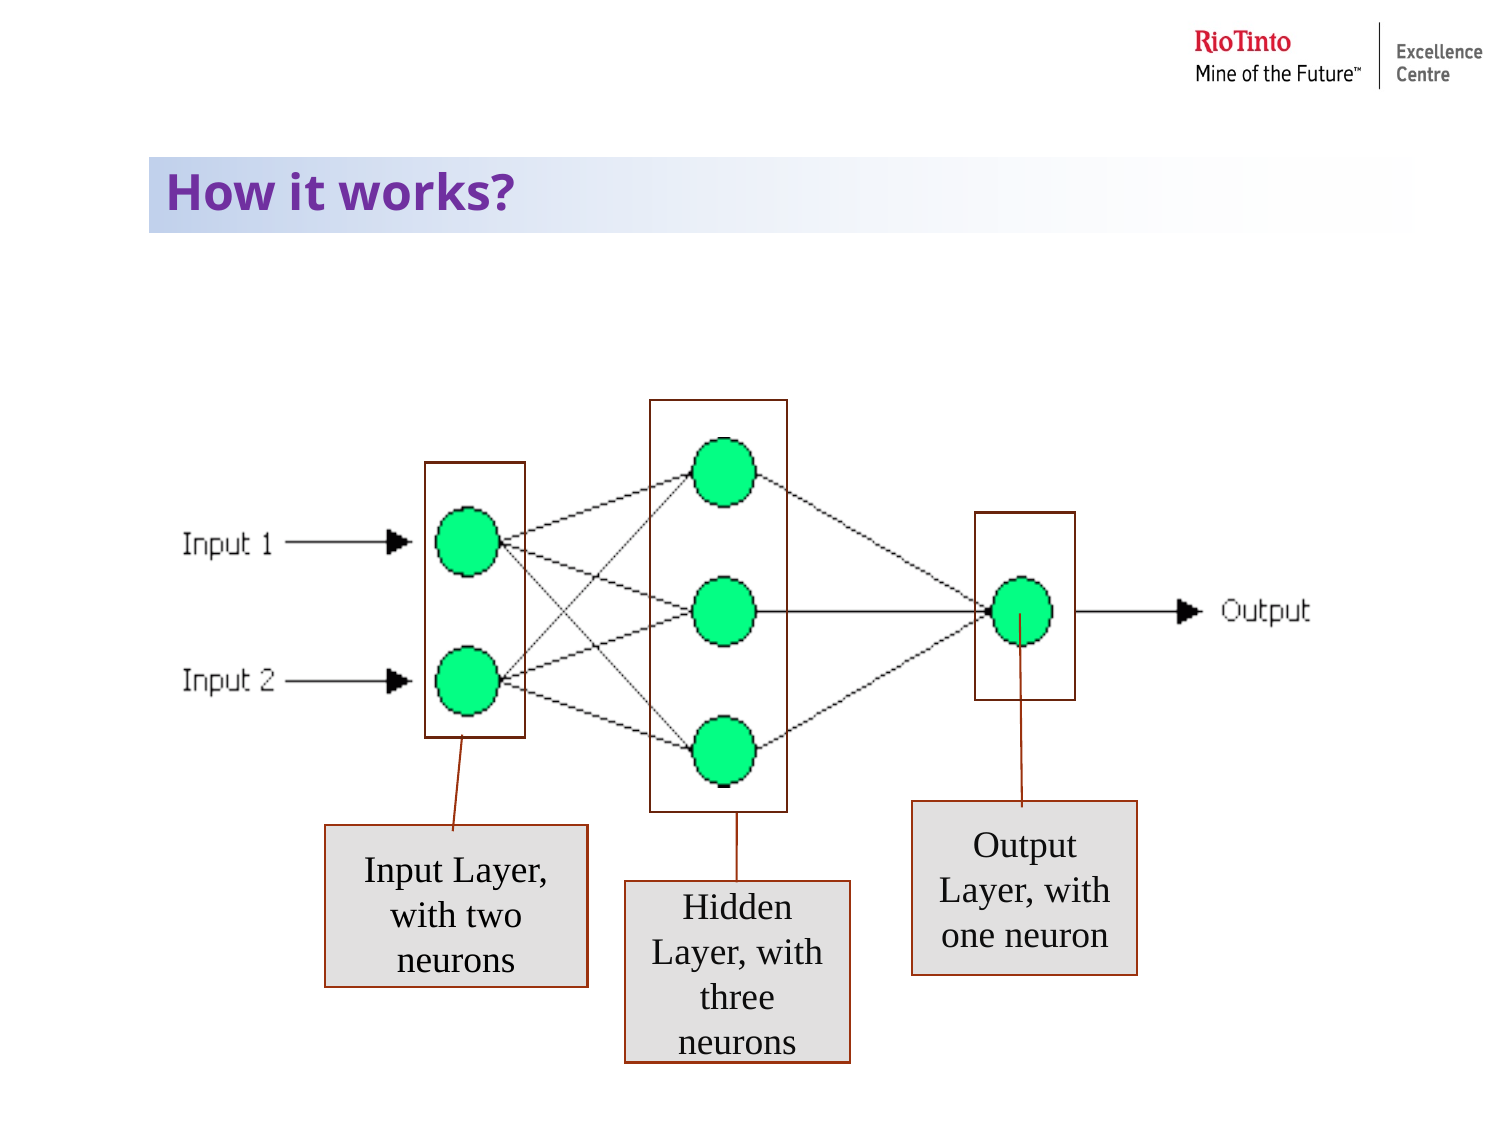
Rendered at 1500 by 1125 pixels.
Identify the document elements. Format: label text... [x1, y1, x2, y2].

text_box Input Layer, with two neurons [337, 837, 575, 988]
text_box Output Layer, with one neuron [912, 797, 1138, 975]
text_box Hidden Layer, with three neurons [624, 813, 850, 1063]
text_box [324, 797, 588, 988]
text_box How it works? [149, 157, 1425, 233]
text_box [112, 437, 1375, 788]
text_box [649, 399, 788, 435]
picture [1177, 10, 1500, 101]
text_box [649, 797, 788, 813]
